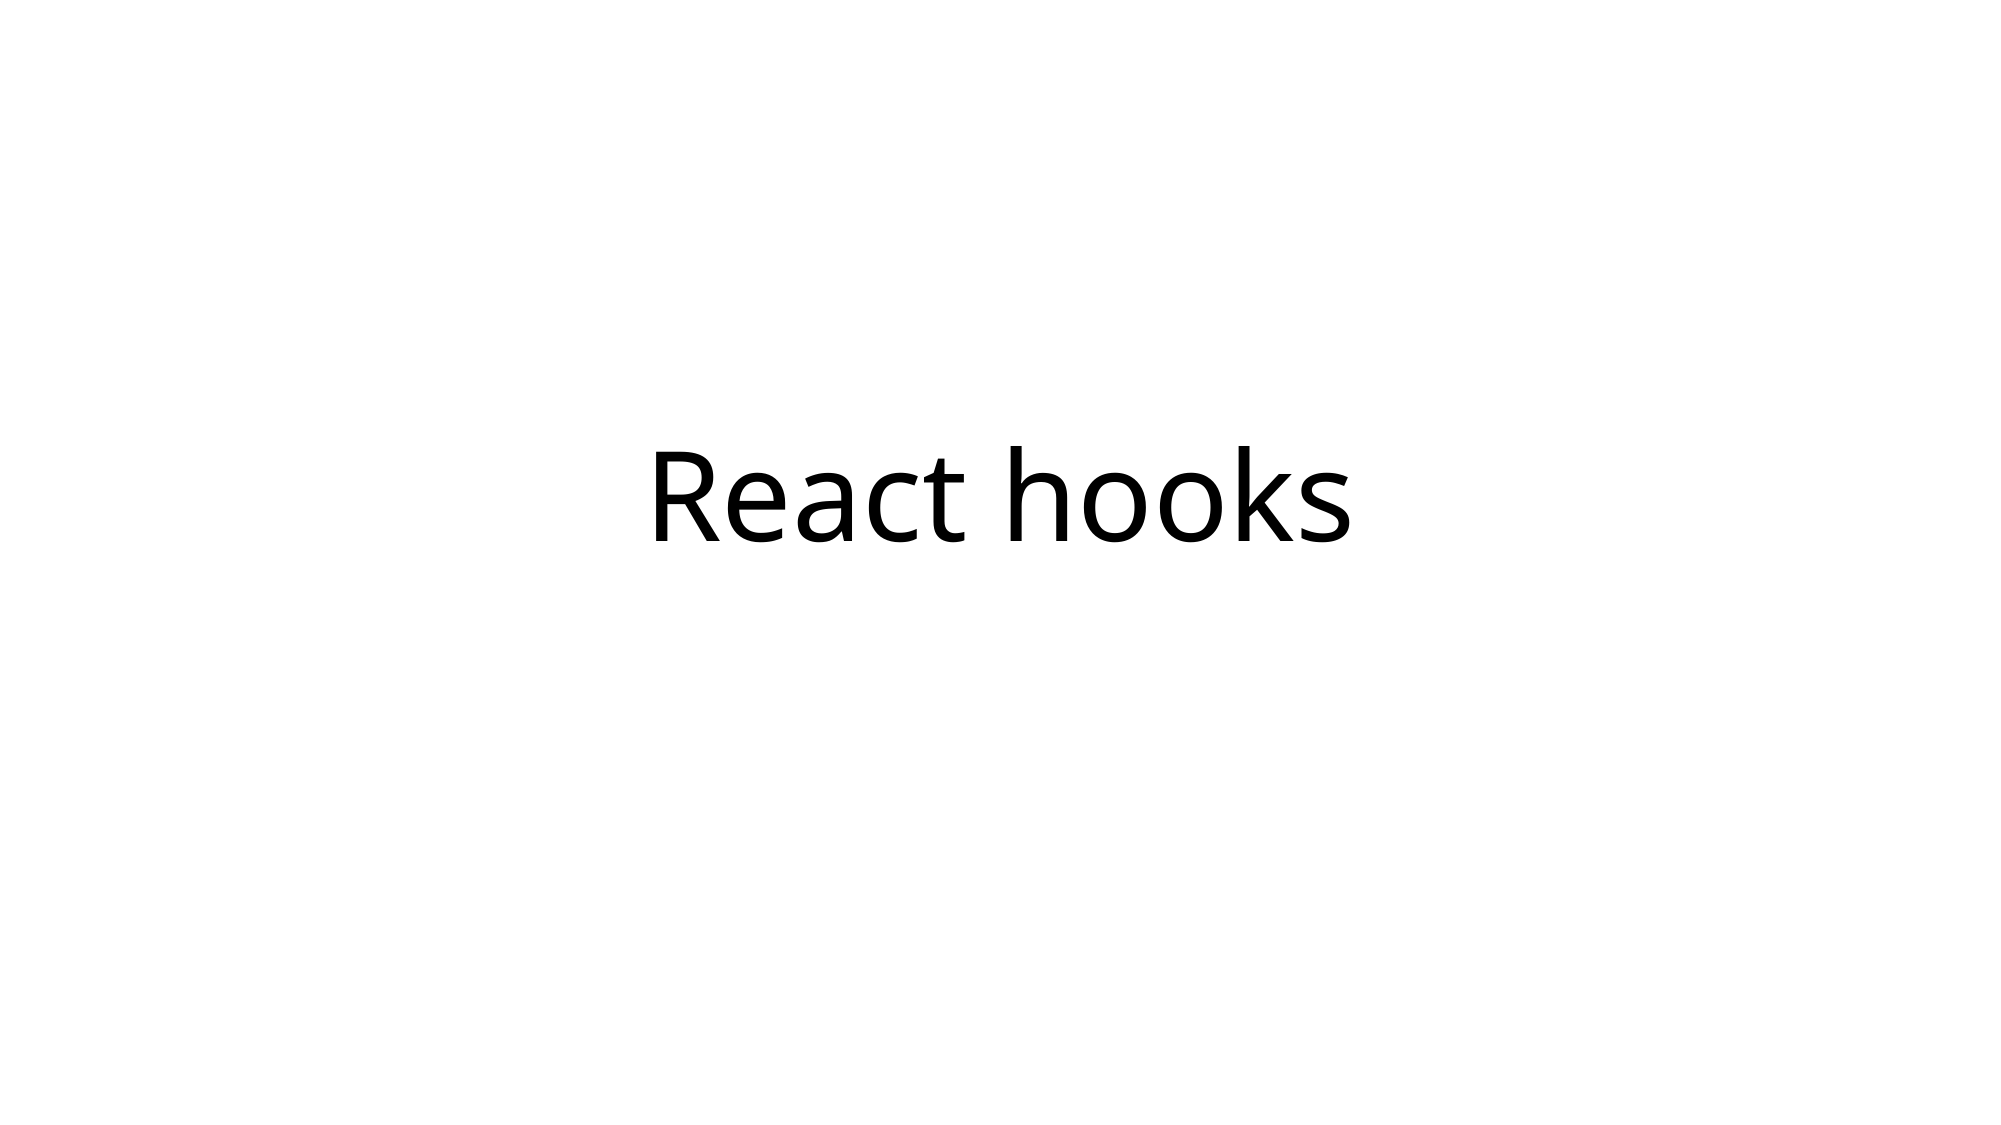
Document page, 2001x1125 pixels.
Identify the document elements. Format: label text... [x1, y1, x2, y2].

title React hooks [249, 184, 1750, 576]
